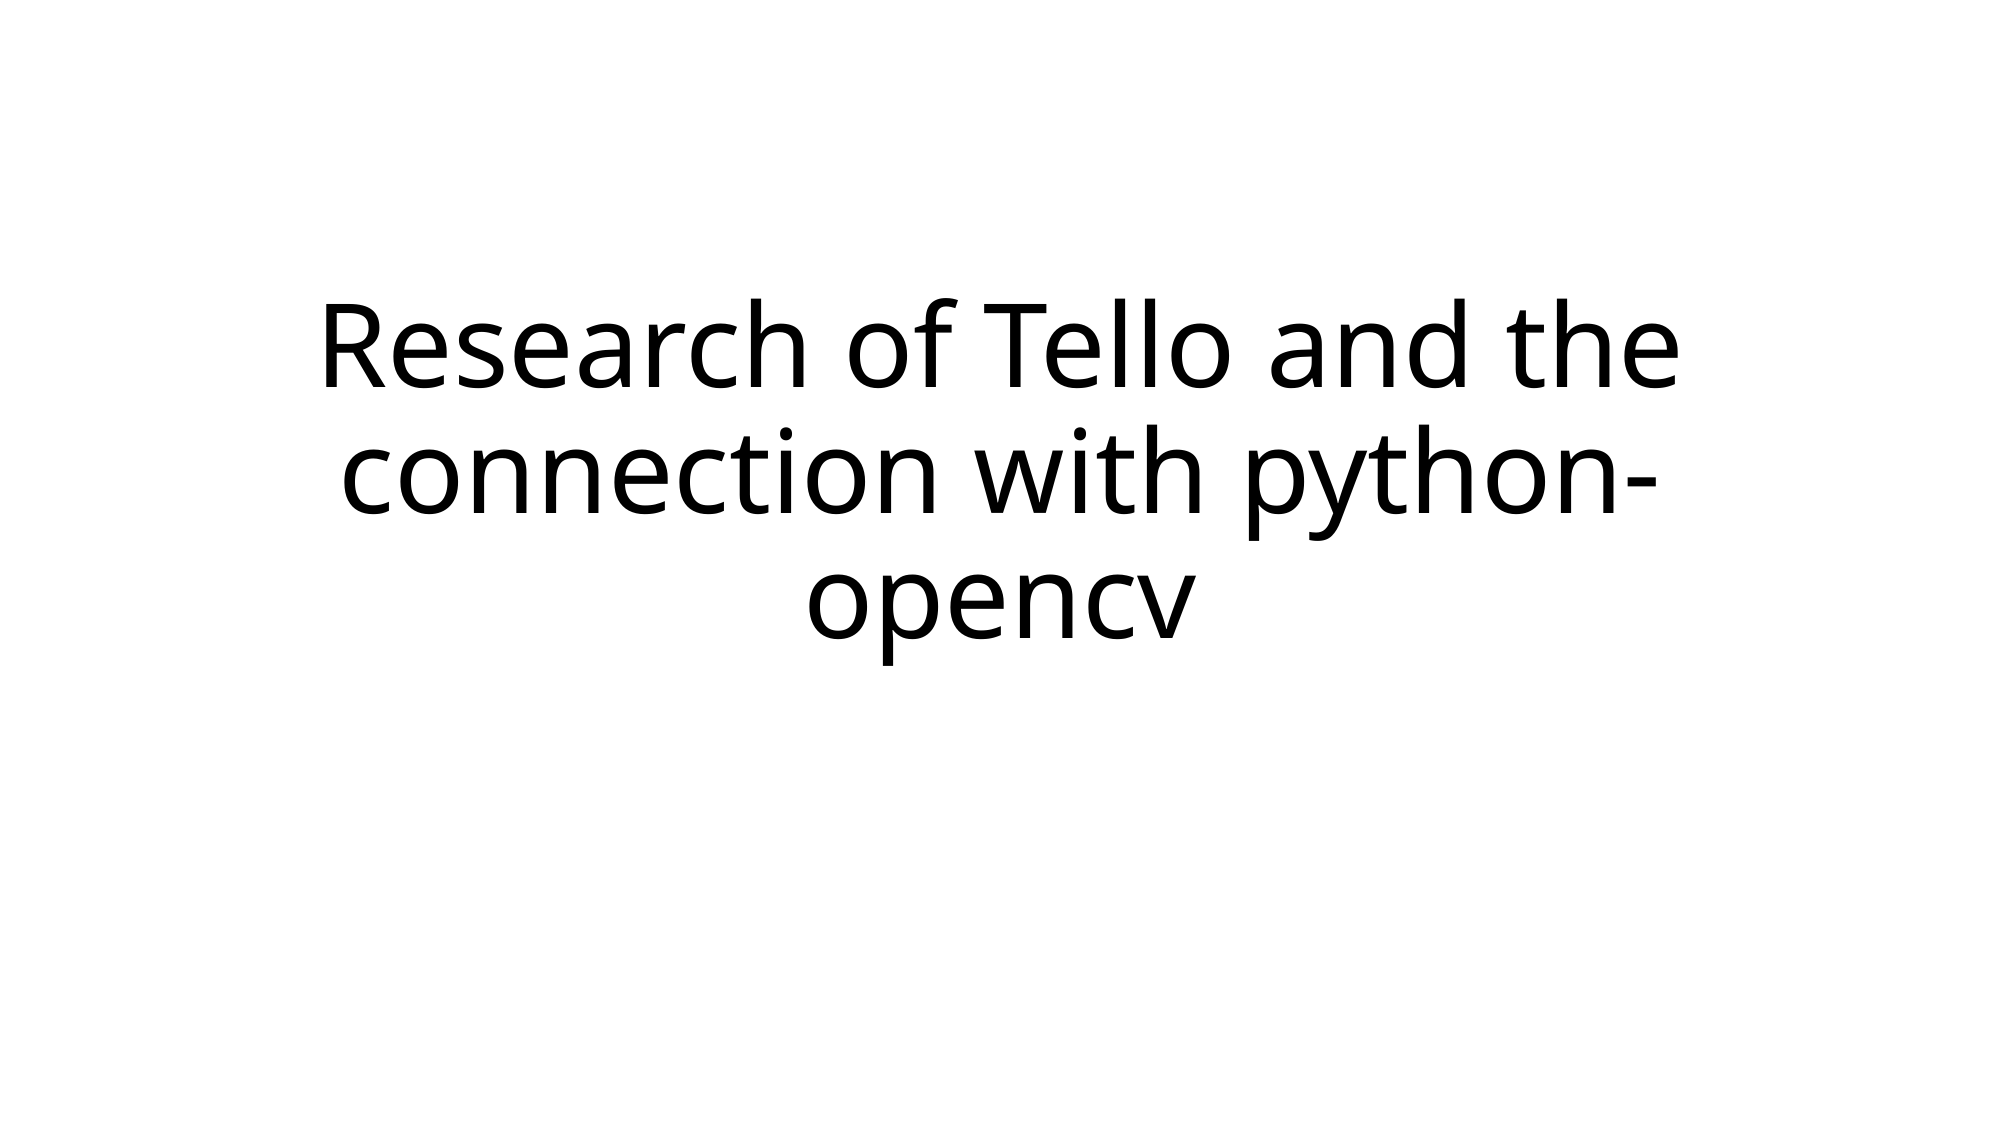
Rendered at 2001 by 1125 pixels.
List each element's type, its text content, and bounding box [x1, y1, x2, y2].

title Research of Tello and the connection with python-opencv [249, 279, 1750, 590]
subtitle [249, 590, 1750, 863]
